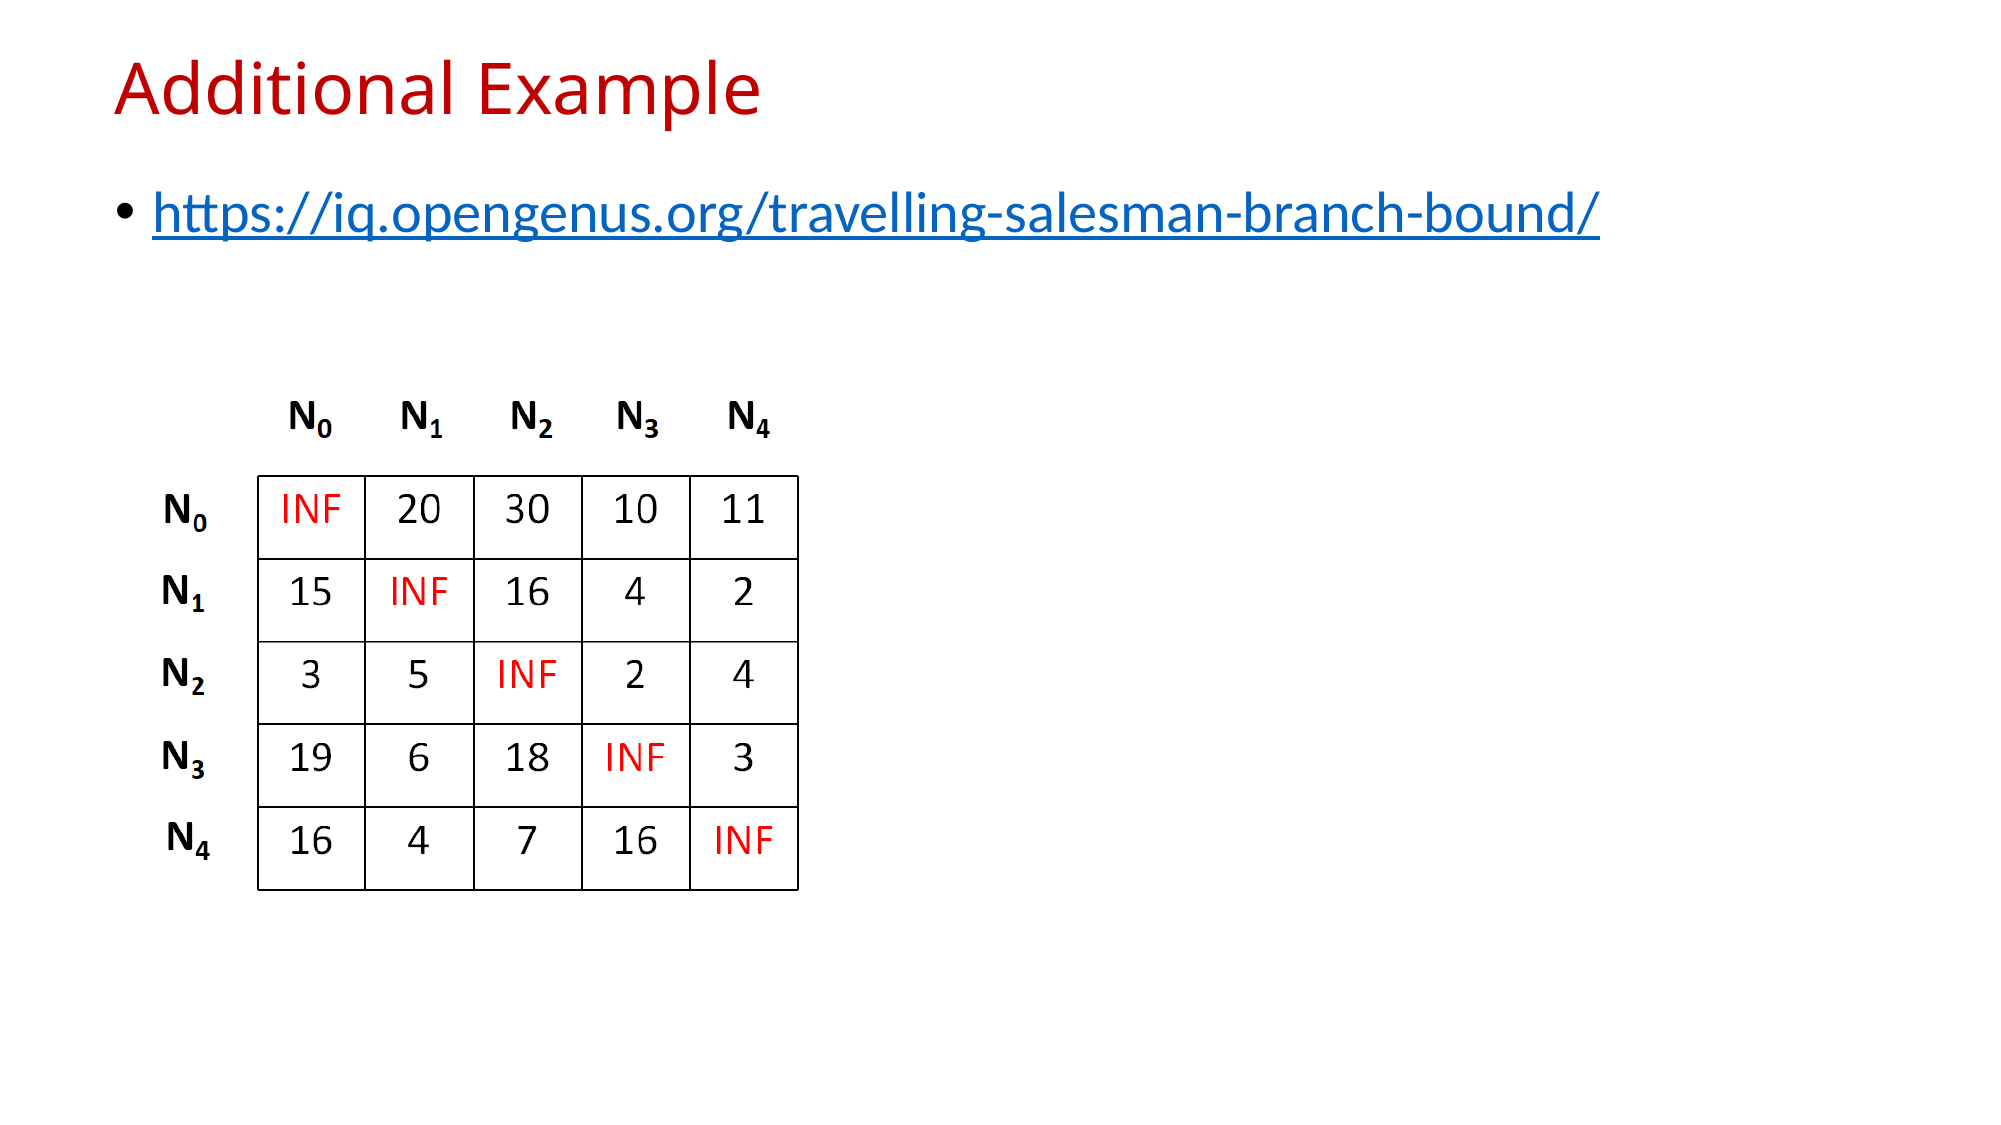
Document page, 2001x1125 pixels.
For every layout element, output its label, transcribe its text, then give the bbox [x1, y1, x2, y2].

picture [34, 376, 964, 986]
title Additional Example [99, 45, 1900, 138]
list https://iq.opengenus.org/travelling-salesman-branch-bound/ [99, 174, 1863, 918]
